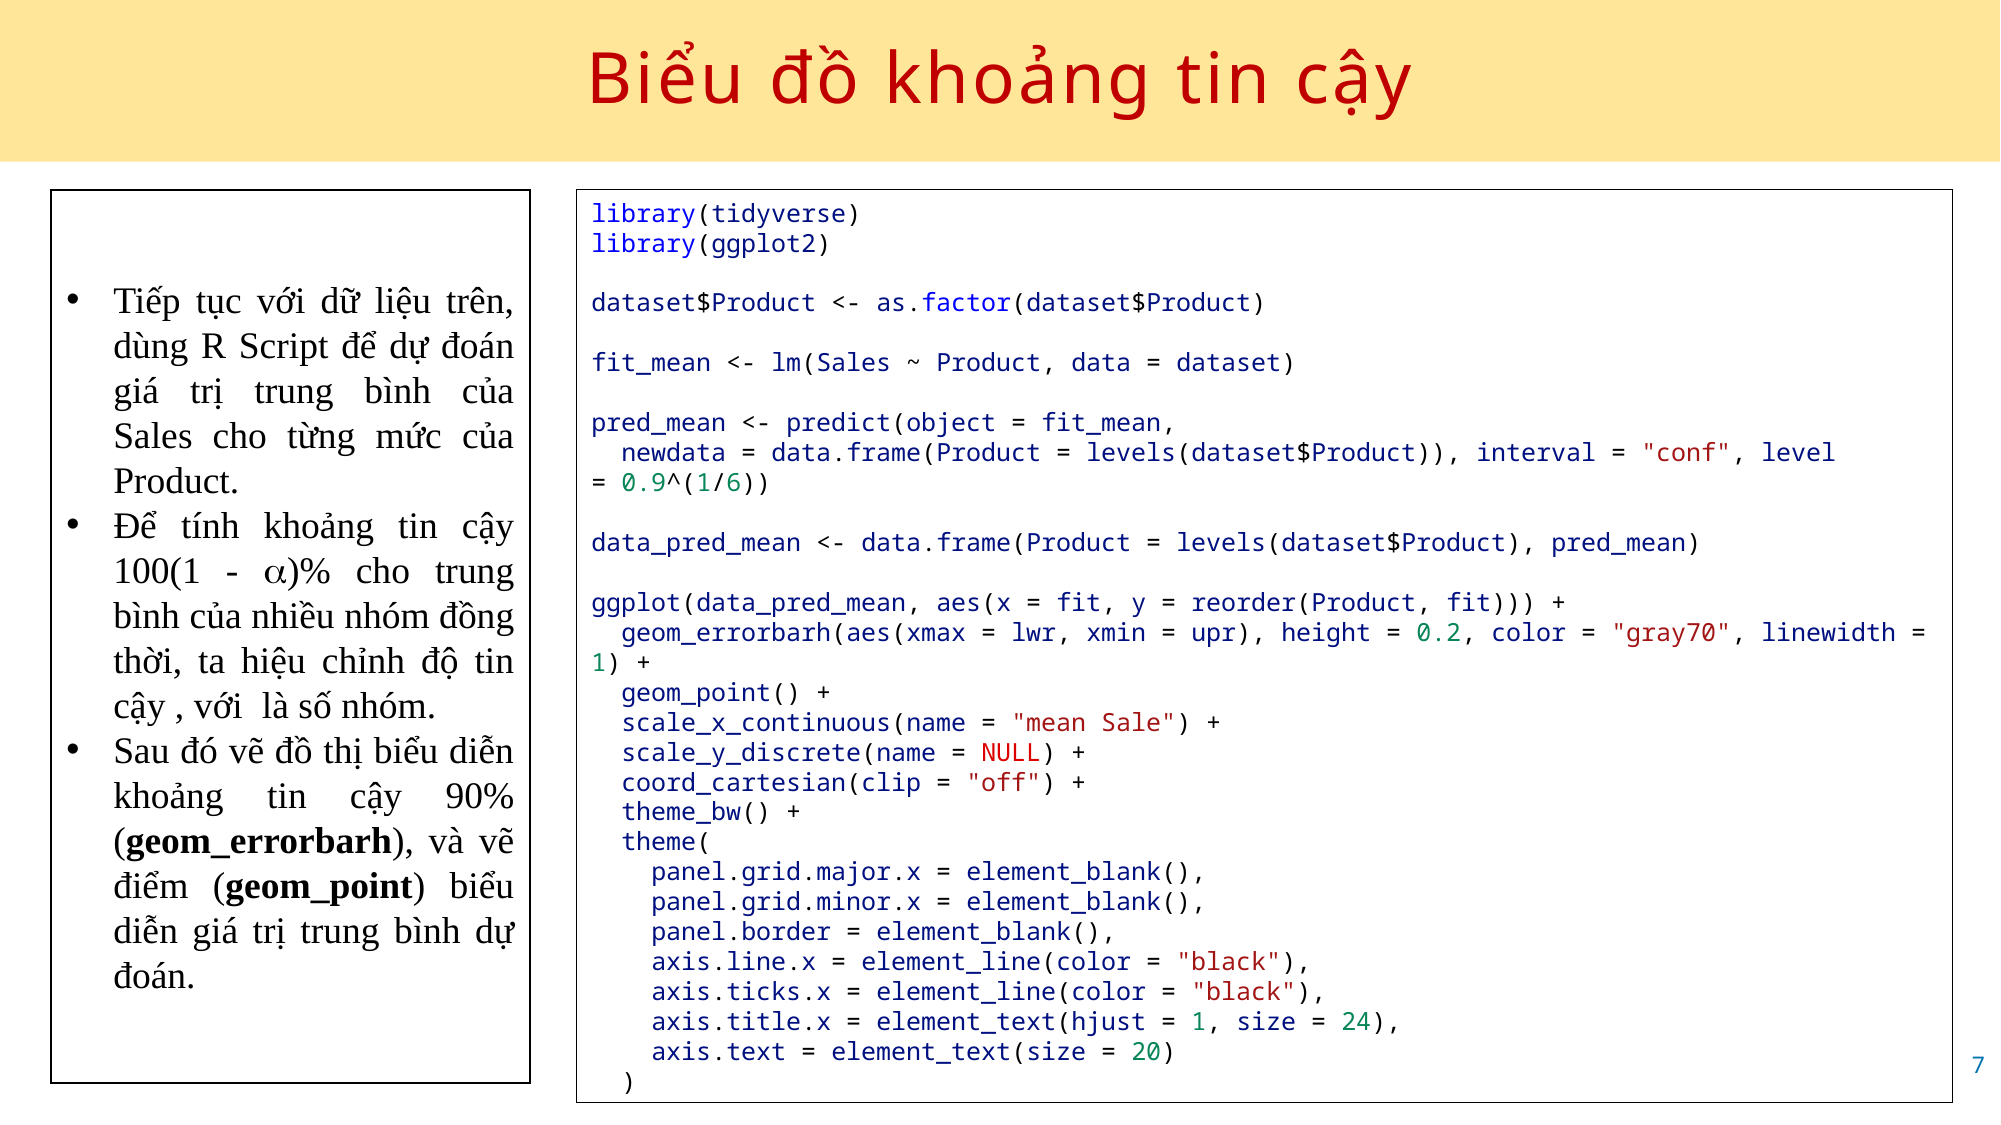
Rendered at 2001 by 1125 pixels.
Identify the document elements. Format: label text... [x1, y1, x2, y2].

slide_number 7 [1953, 1036, 2000, 1097]
title Biểu đồ khoảng tin cậy [0, 0, 2000, 162]
text_box library(tidyverse) library(ggplot2) dataset$Product <- as.factor(dataset$Product) fit_mean <- lm(Sales ~ Product, data = dataset) pred_mean <- predict(object = fit_mean, newdata = data.frame(Product = levels(dataset$Product)), interval = "conf", level = 0.9^(1/6)) data_pred_mean <- data.frame(Product = levels(dataset$Product), pred_mean) ggplot(data_pred_mean, aes(x = fit, y = reorder(Product, fit))) + geom_errorbarh(aes(xmax = lwr, xmin = upr), height = 0.2, color = "gray70", linewidth = 1) + geom_point() + scale_x_continuous(name = "mean Sale") + scale_y_discrete(name = NULL) + coord_cartesian(clip = "off") + theme_bw() + theme( panel.grid.major.x = element_blank(), panel.grid.minor.x = element_blank(), panel.border = element_blank(), axis.line.x = element_line(color = "black"), axis.ticks.x = element_line(color = "black"), axis.title.x = element_text(hjust = 1, size = 24), axis.text = element_text(size = 20) ) [576, 189, 1953, 1103]
